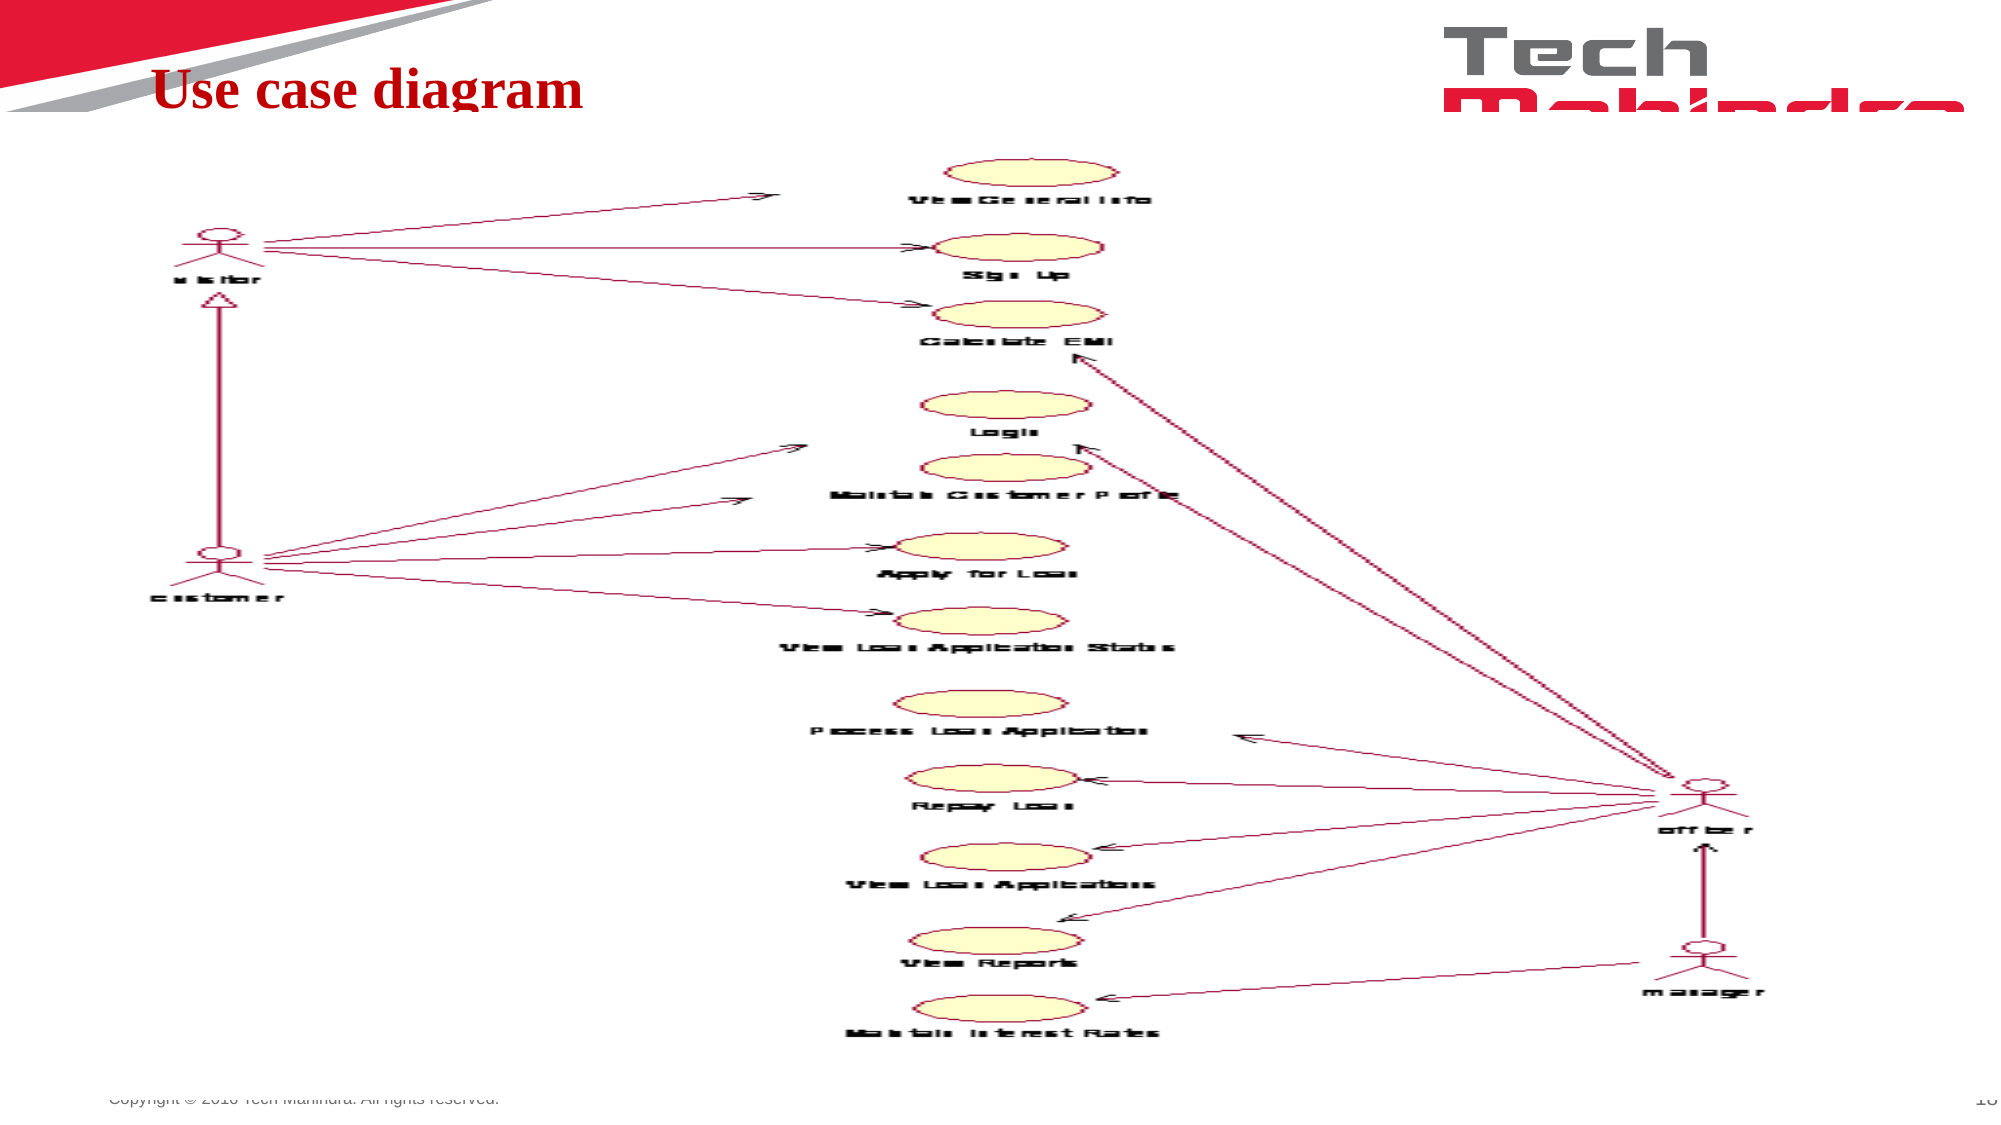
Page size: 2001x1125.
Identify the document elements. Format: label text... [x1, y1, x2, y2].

text_box Use case diagram [150, 50, 1850, 108]
picture [0, 0, 2000, 1101]
